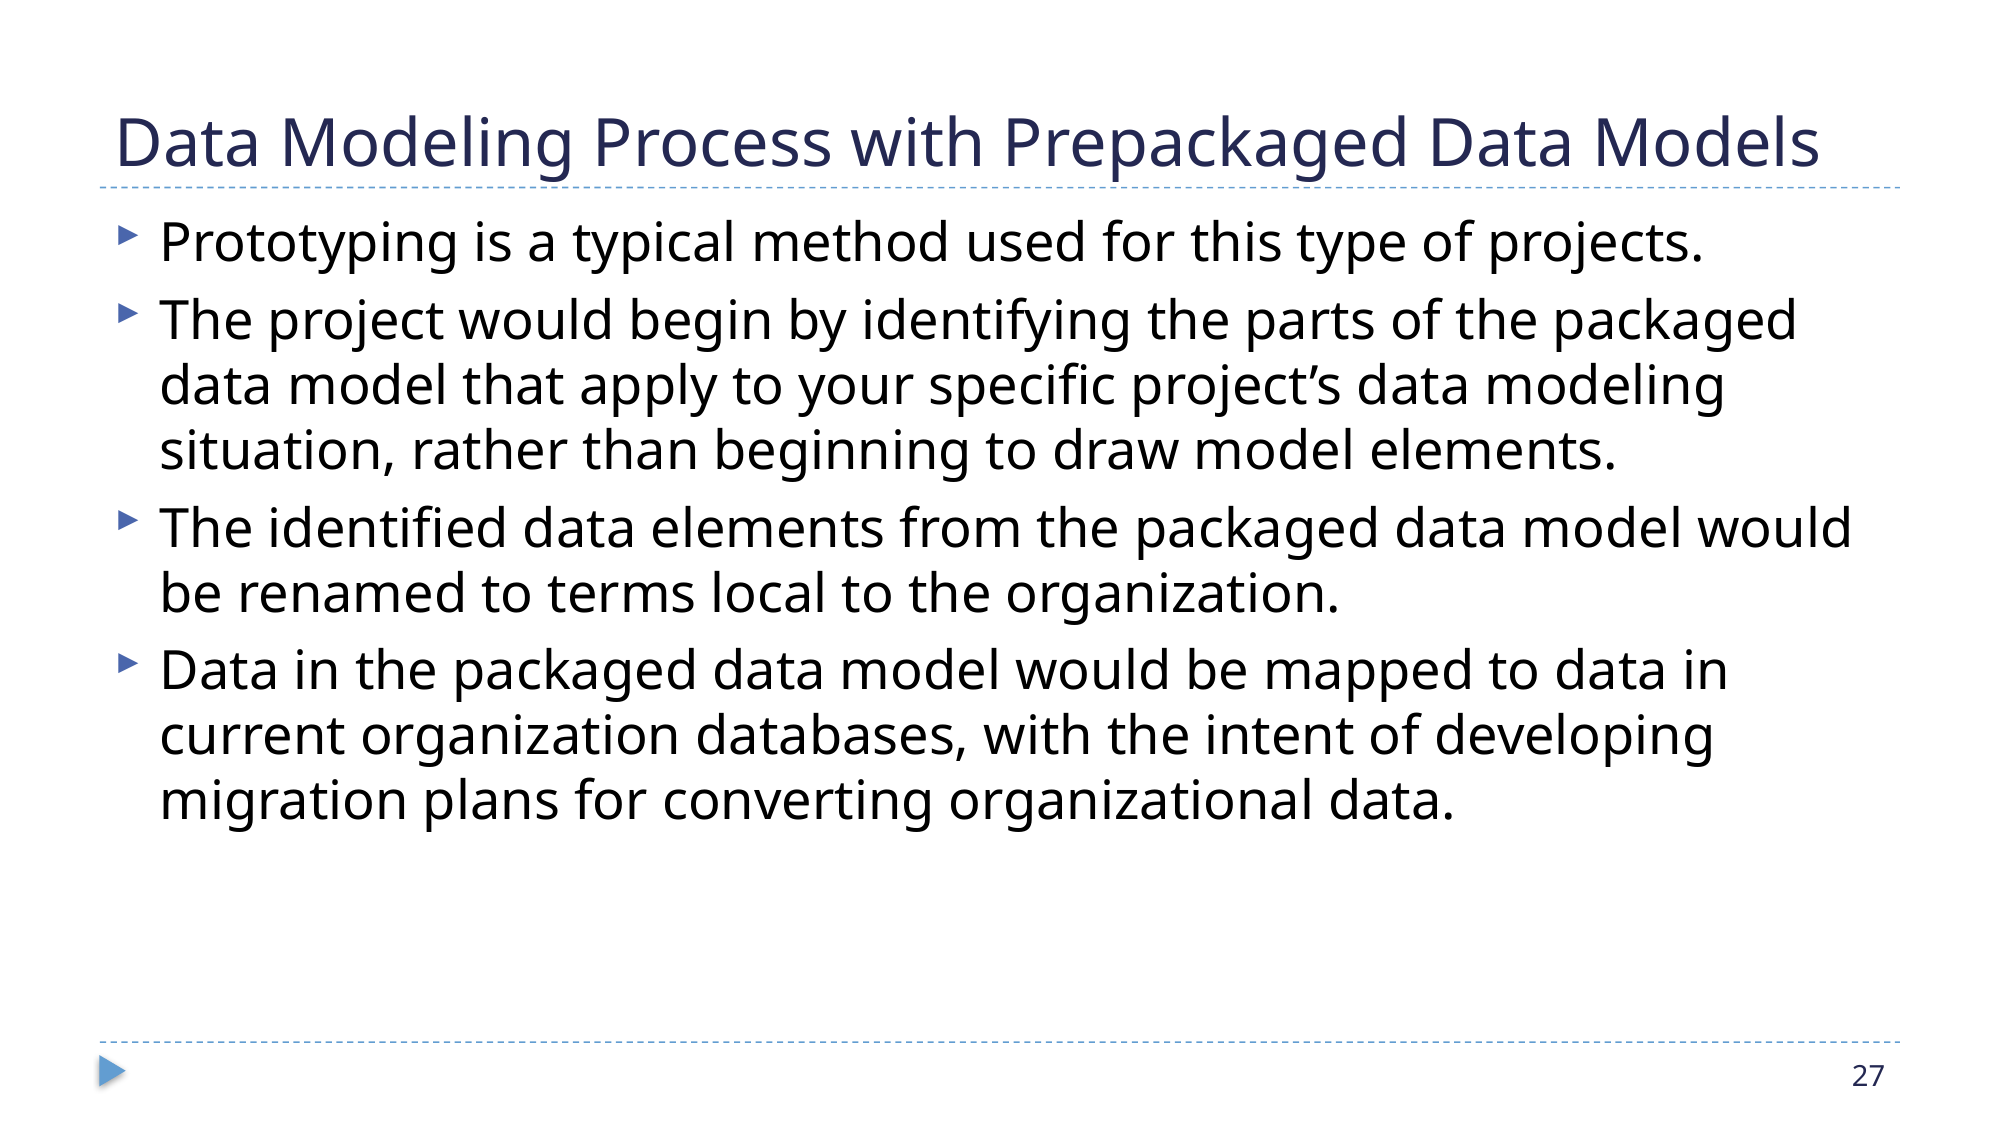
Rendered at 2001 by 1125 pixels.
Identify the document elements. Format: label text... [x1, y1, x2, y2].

list Prototyping is a typical method used for this type of projects. The project would begin by identifying the parts of the packaged data model that apply to your specific project’s data modeling situation, rather than beginning to draw model elements. The identified data elements from the packaged data model would be renamed to terms local to the organization. Data in the packaged data model would be mapped to data in current organization databases, with the intent of developing migration plans for converting organizational data. [99, 200, 1900, 1010]
slide_number 27 [1604, 1050, 1900, 1110]
title Data Modeling Process with Prepackaged Data Models [99, 24, 1900, 188]
